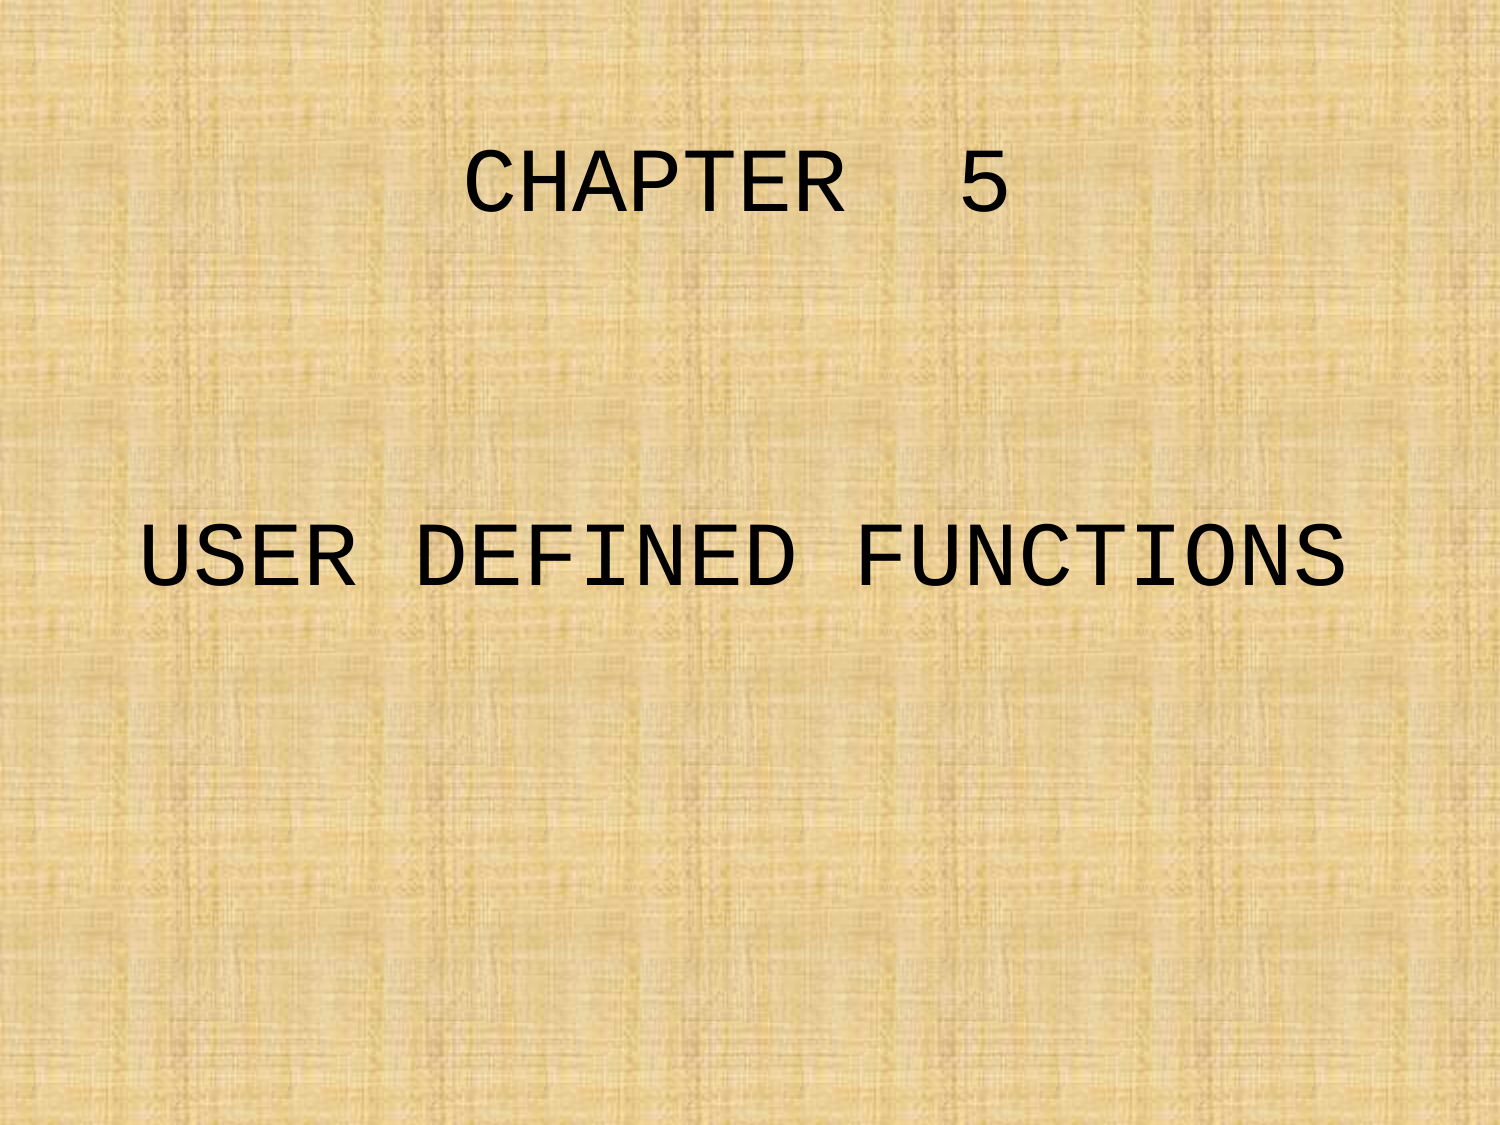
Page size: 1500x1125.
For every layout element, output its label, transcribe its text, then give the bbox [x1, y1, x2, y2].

subtitle USER DEFINED FUNCTIONS [112, 387, 1375, 925]
picture [0, 0, 1500, 1125]
title CHAPTER 5 [99, 87, 1375, 263]
